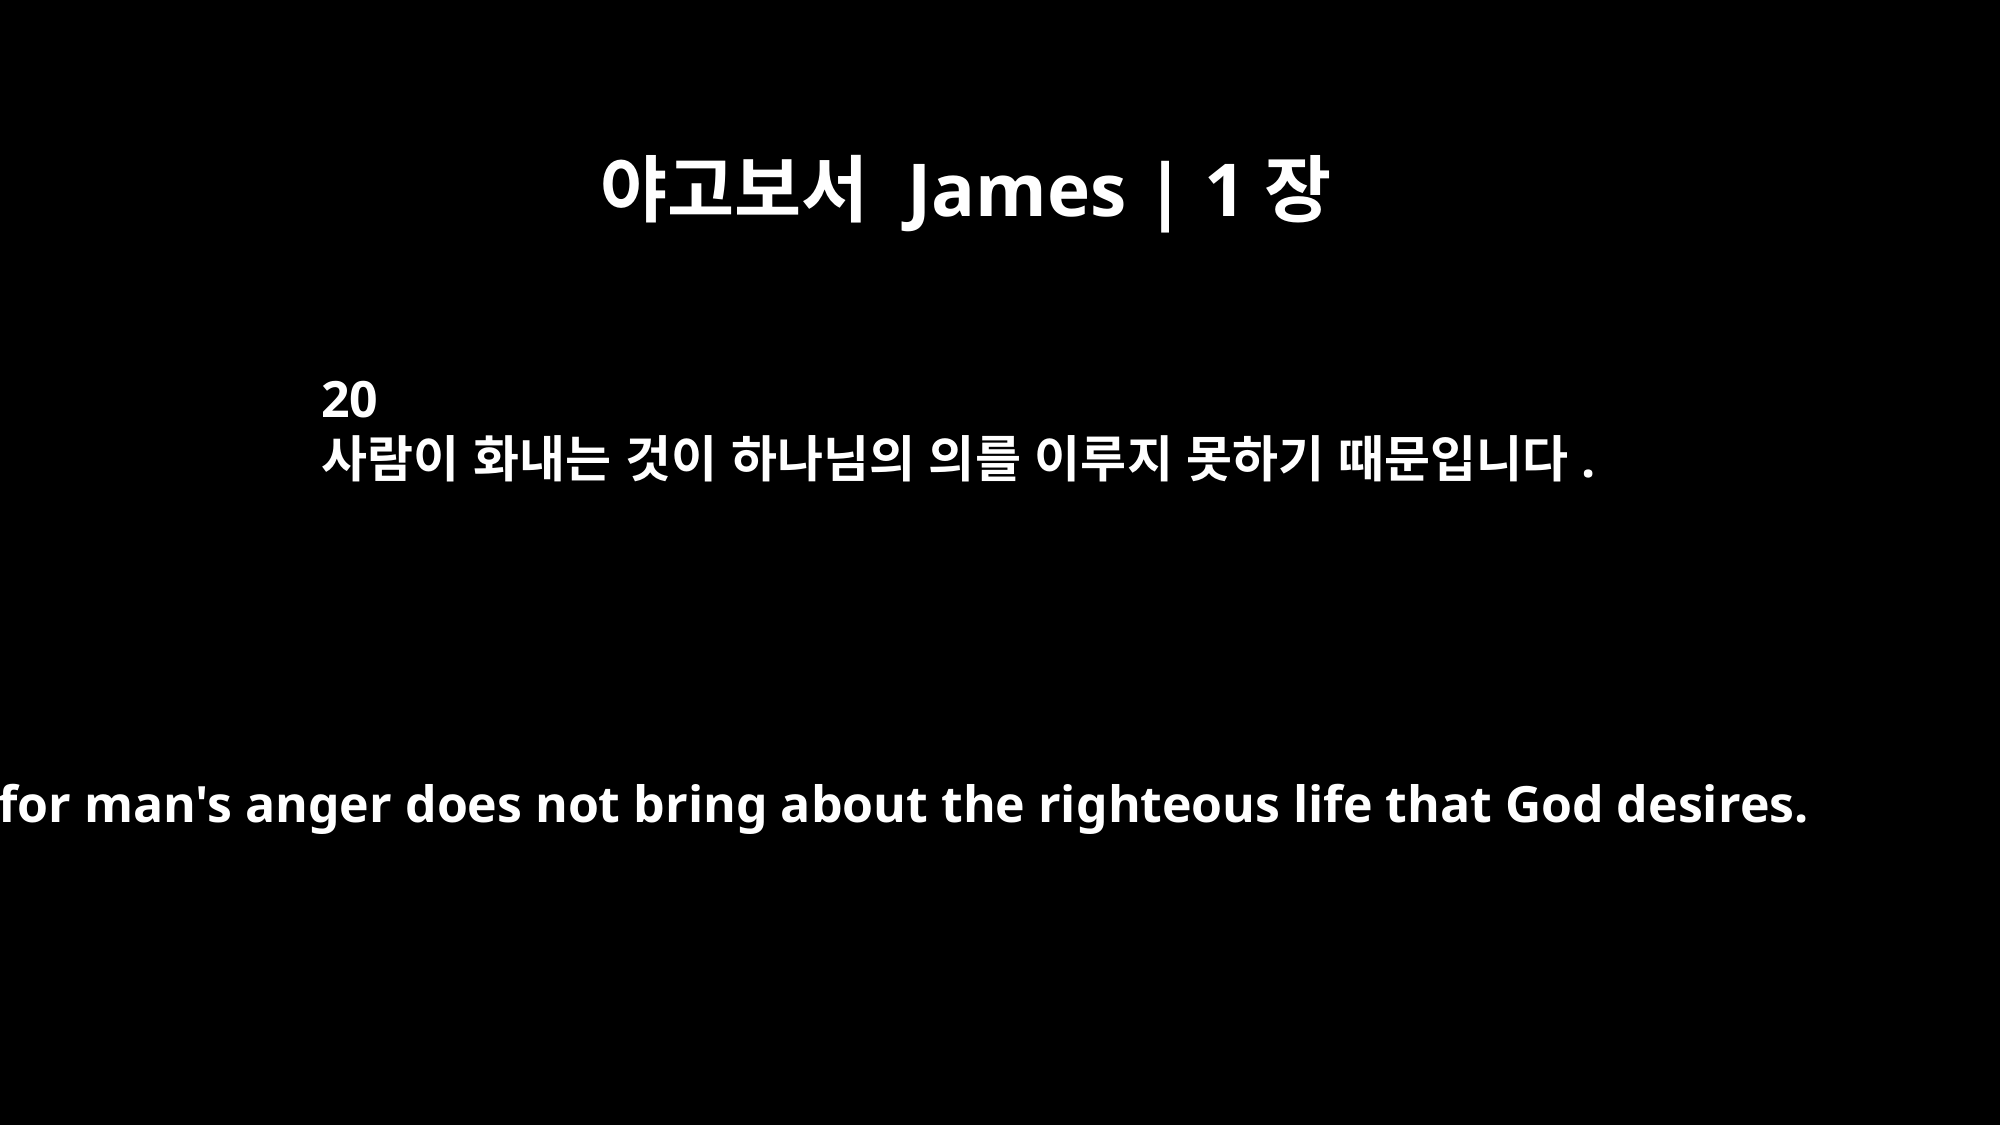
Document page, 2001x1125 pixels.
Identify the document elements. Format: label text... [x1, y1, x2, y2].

text_box for man's anger does not bring about the righteous life that God desires. [0, 764, 1824, 840]
text_box 20 사람이 화내는 것이 하나님의 의를 이루지 못하기 때문입니다. [306, 359, 1611, 495]
text_box 야고보서 James | 1장 [585, 136, 1347, 239]
